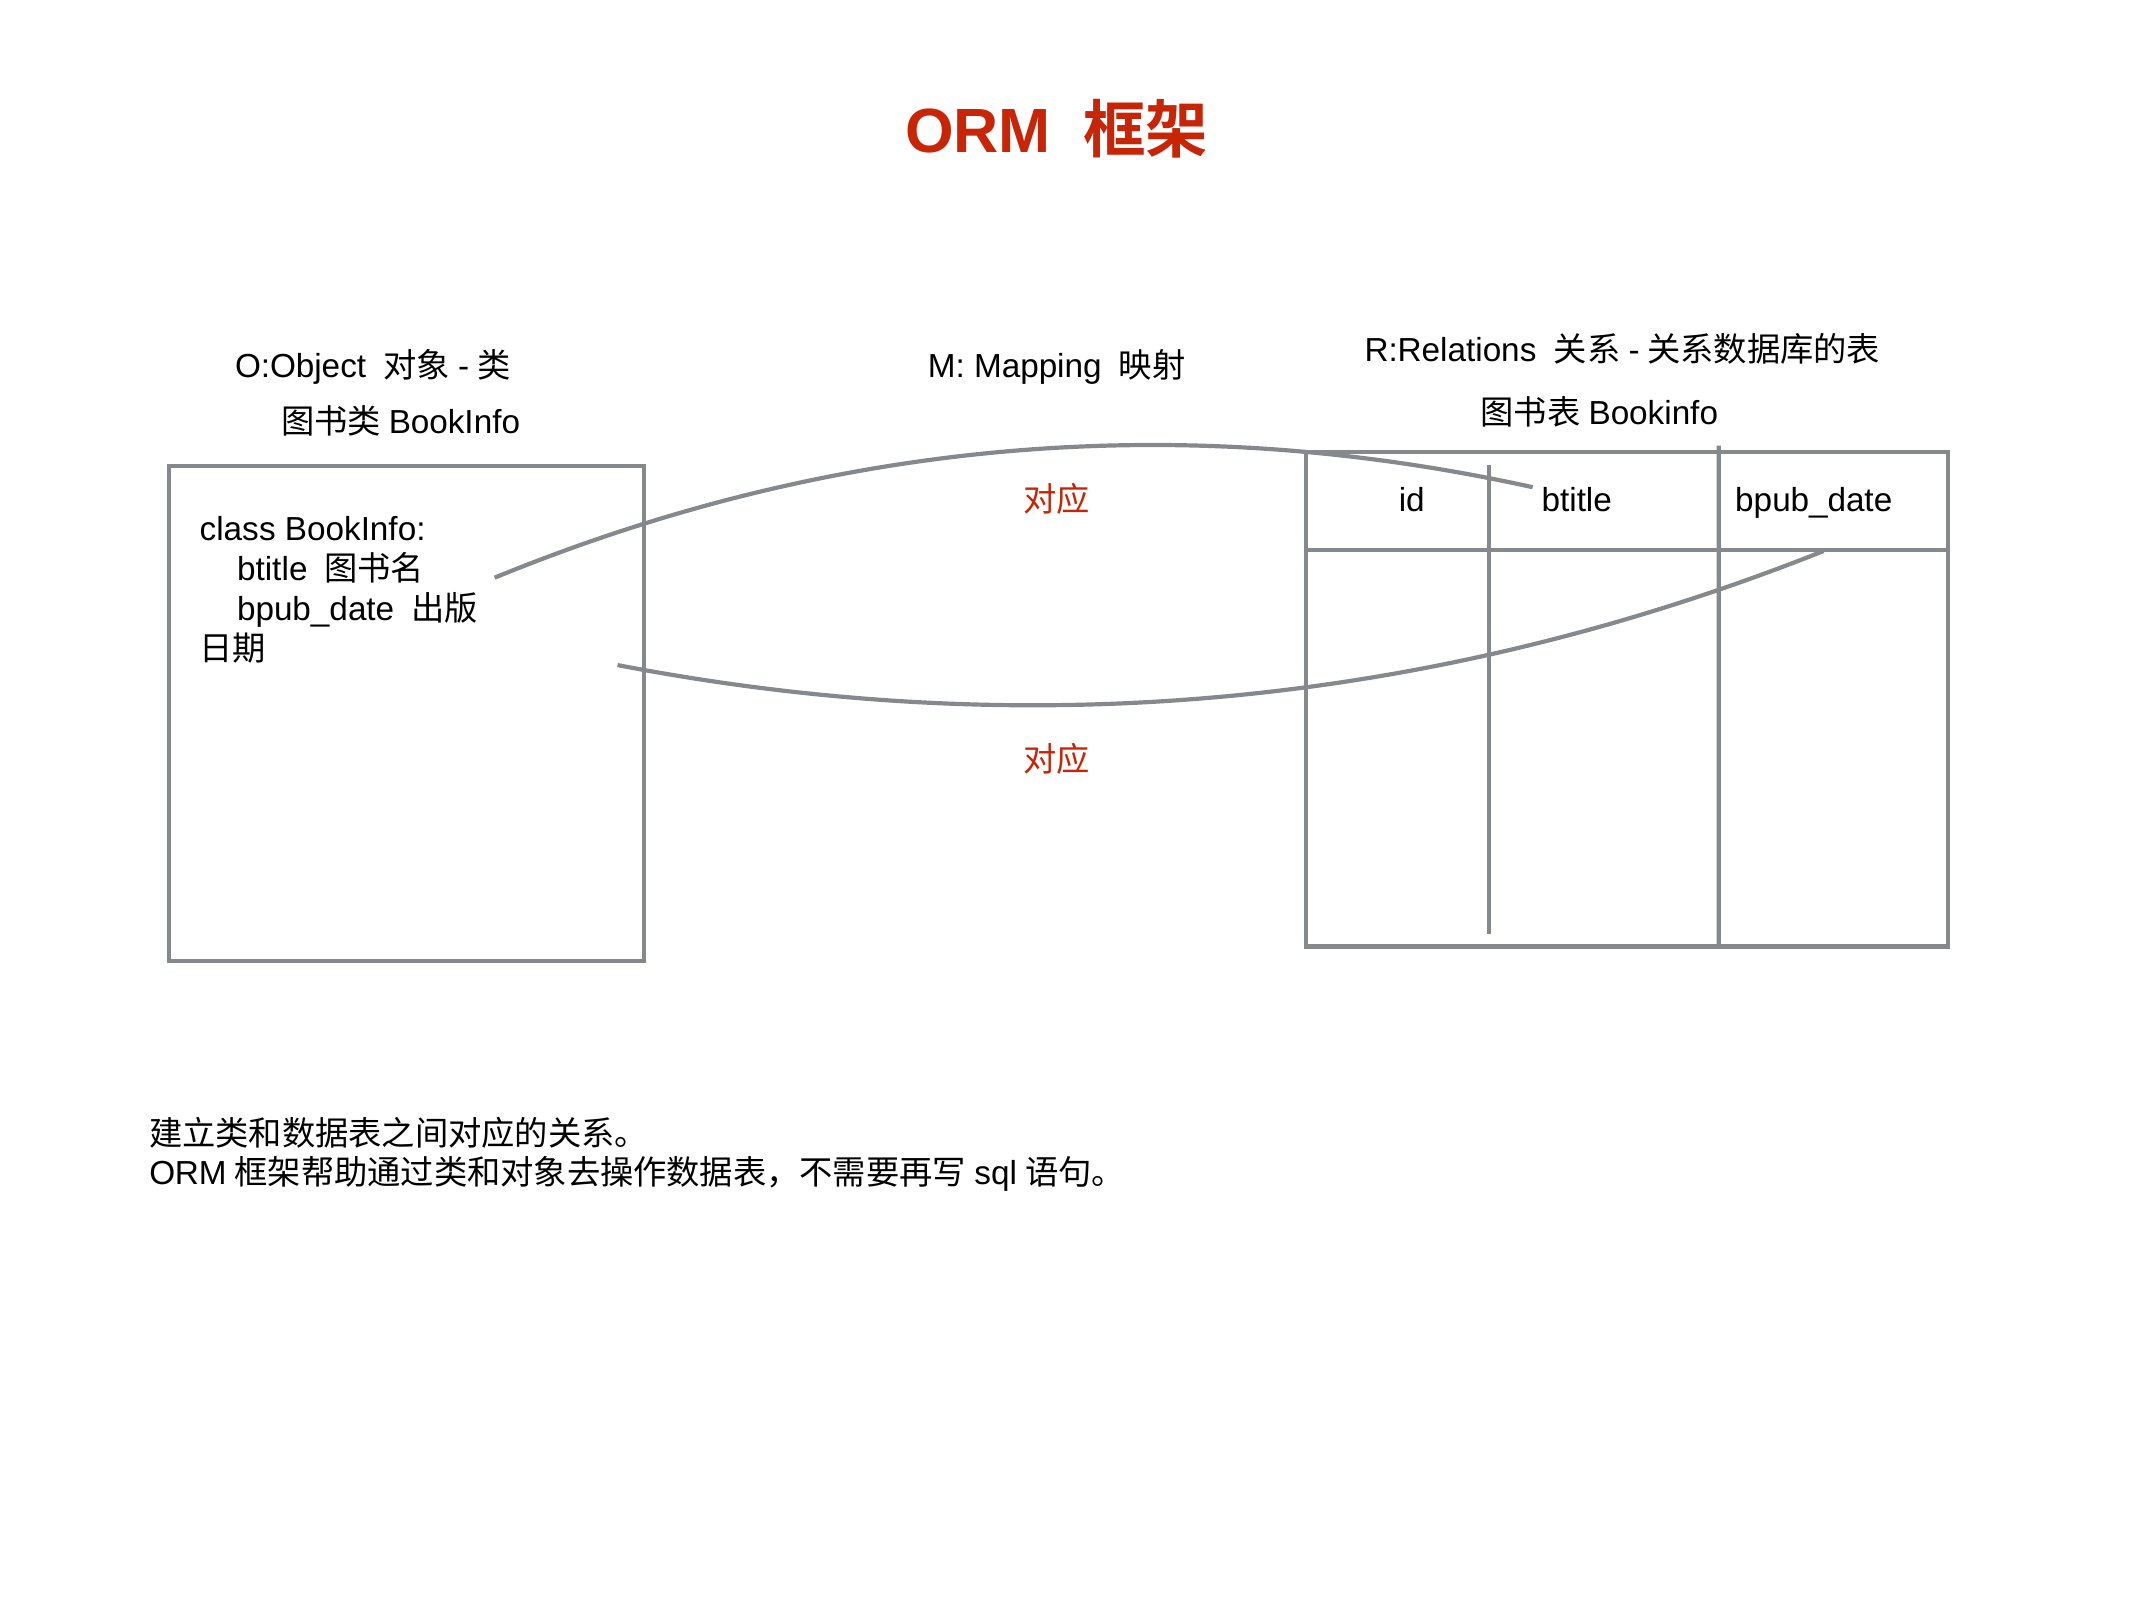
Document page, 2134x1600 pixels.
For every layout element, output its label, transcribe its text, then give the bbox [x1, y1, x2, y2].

text_box 图书类BookInfo [272, 392, 529, 449]
text_box [1719, 451, 1948, 549]
text_box id [1390, 496, 1434, 526]
text_box 图书表Bookinfo [1472, 382, 1727, 440]
text_box [1307, 451, 1718, 549]
text_box 对应 [1014, 729, 1099, 787]
text_box M: Mapping 映射 [919, 336, 1194, 393]
text_box [1306, 492, 1489, 549]
text_box btitle [1533, 469, 1621, 526]
text_box bpub_date [1726, 470, 1901, 527]
text_box [617, 551, 1824, 706]
text_box 建立类和数据表之间对应的关系。 ORM框架帮助通过类和对象去操作数据表，不需要再写sql语句。 [141, 1103, 1134, 1200]
text_box 对应 [1014, 469, 1099, 527]
text_box [494, 445, 1533, 578]
text_box class BookInfo: btitle 图书名 bpub_date 出版日期 [191, 519, 516, 656]
text_box ORM 框架 [896, 81, 1217, 174]
text_box [1306, 550, 1948, 947]
text_box O:Object 对象-类 [226, 336, 519, 393]
text_box R:Relations 关系-关系数据库的表 [1356, 319, 1889, 376]
text_box [168, 466, 645, 962]
